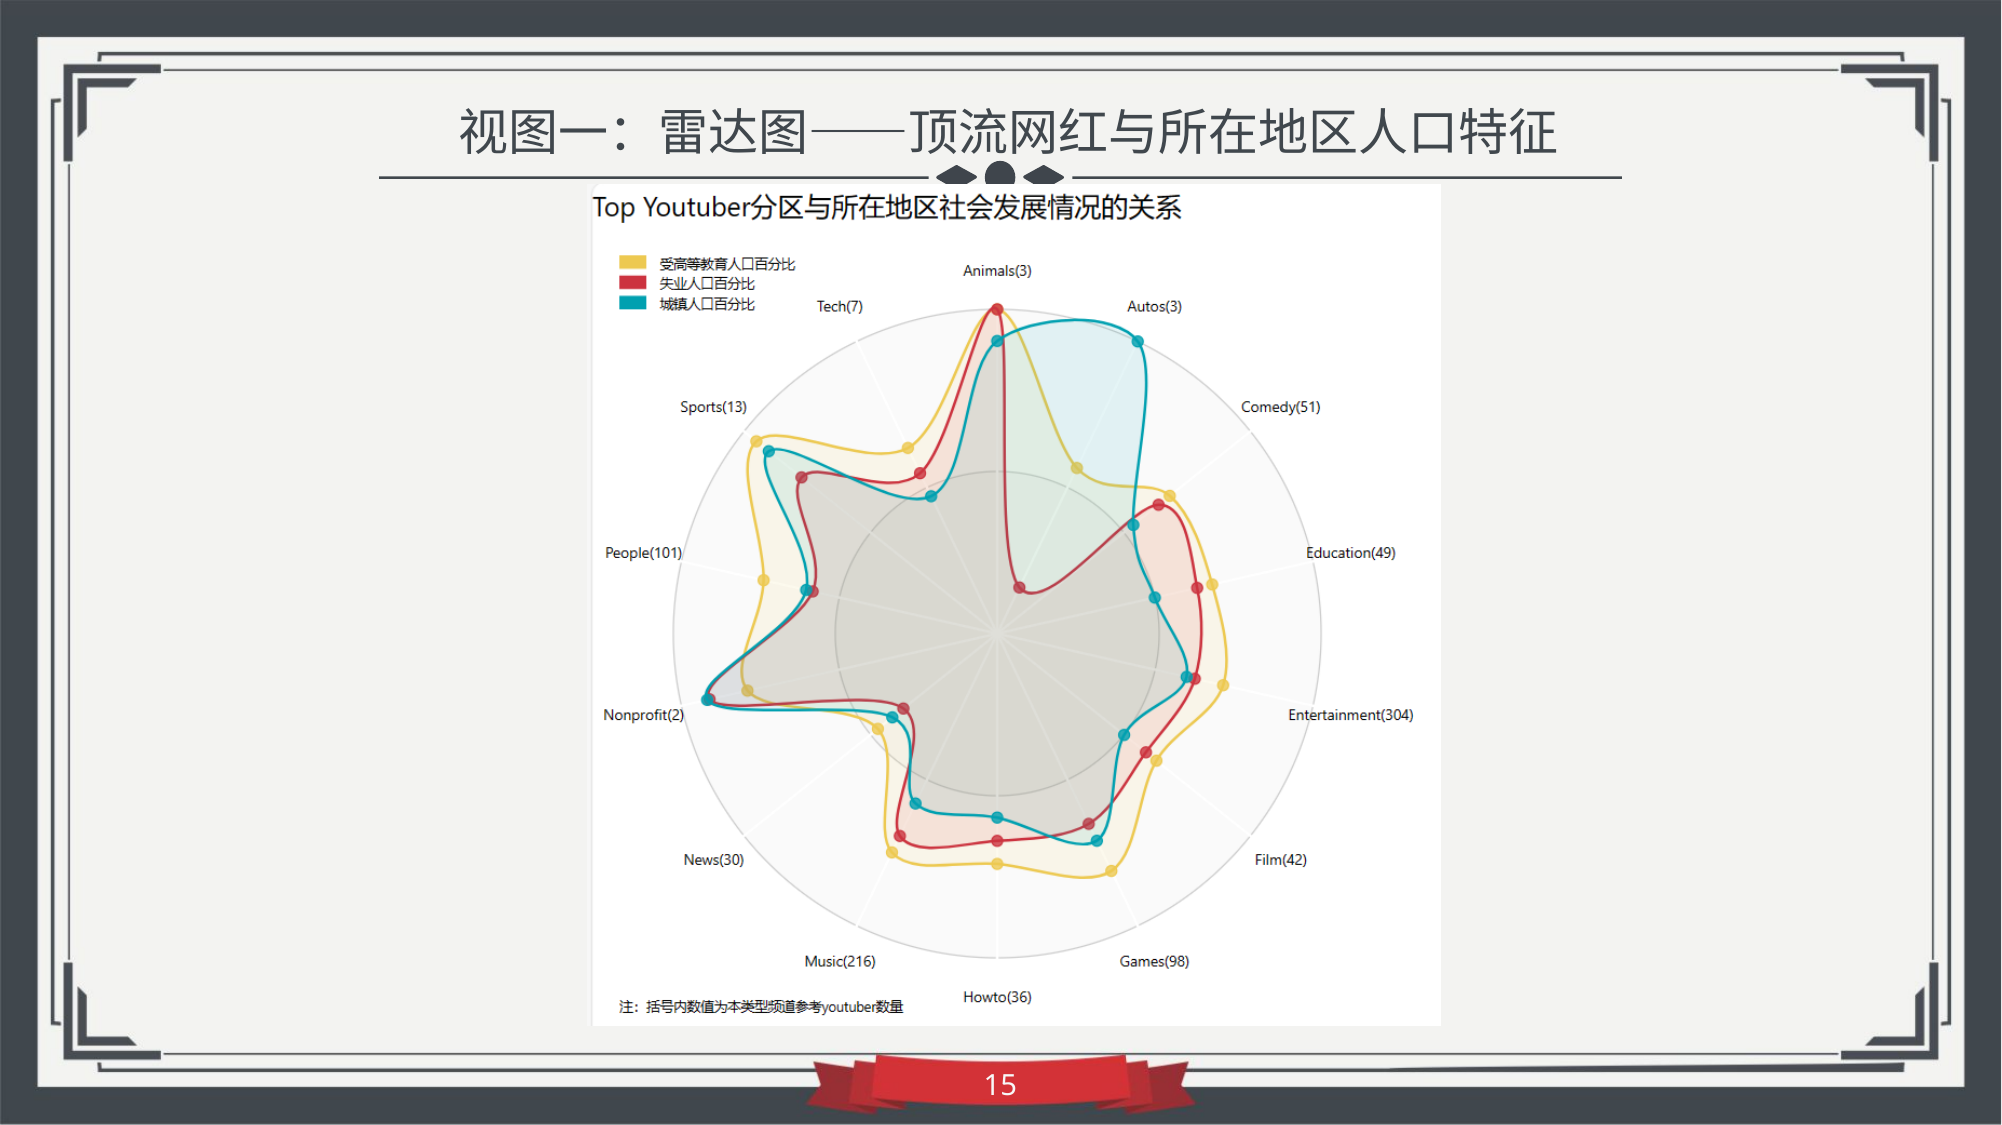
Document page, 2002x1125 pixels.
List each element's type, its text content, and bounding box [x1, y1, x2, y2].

text_box 视图一：雷达图——顶流网红与所在地区人口特征 [256, 100, 1737, 161]
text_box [378, 160, 1623, 195]
picture [0, 0, 2002, 1125]
